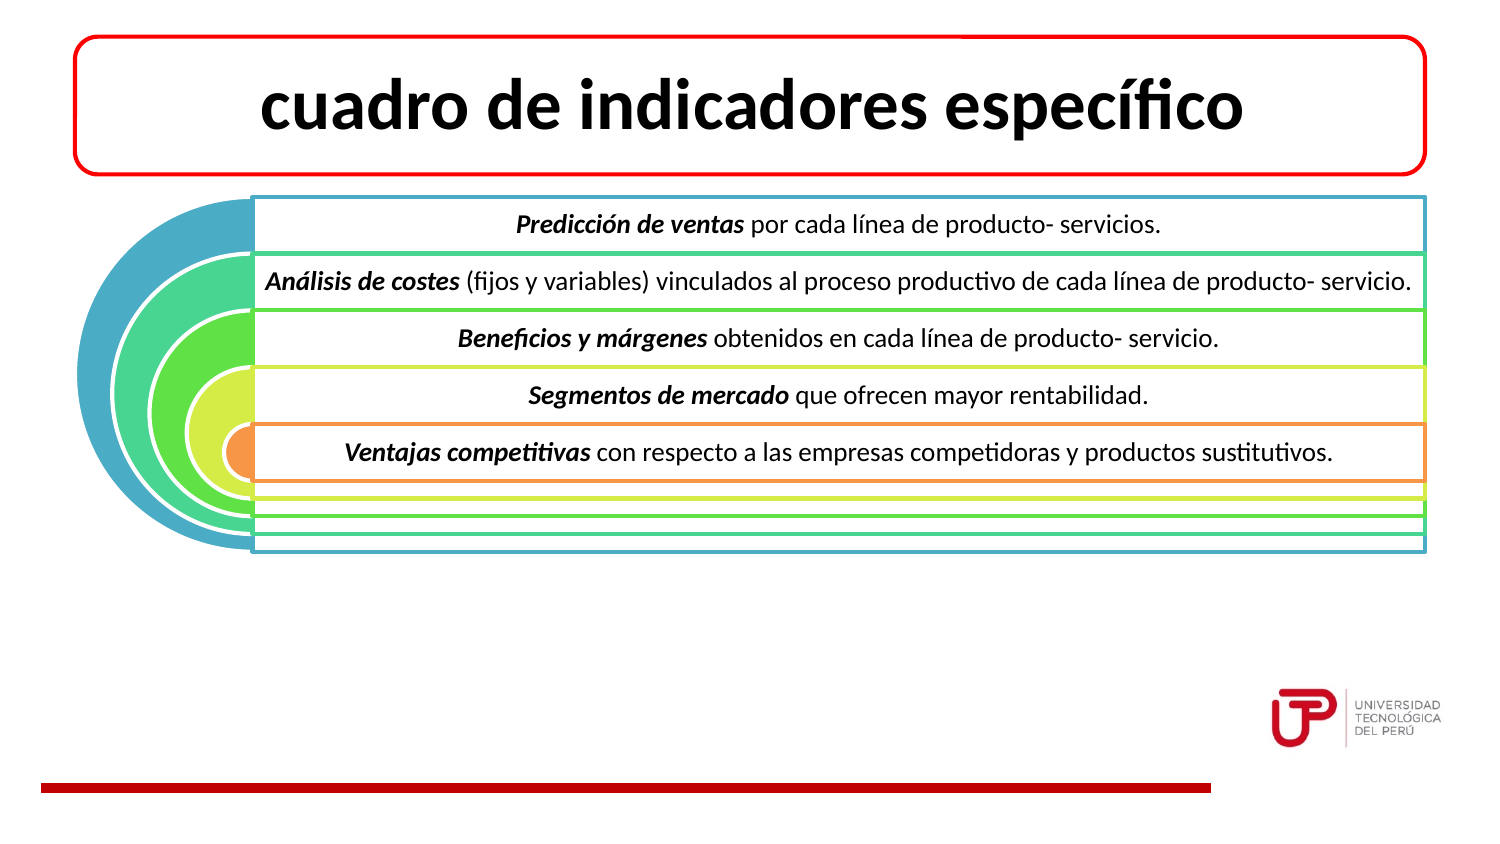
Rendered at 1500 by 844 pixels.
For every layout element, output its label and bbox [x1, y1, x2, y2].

text_box [74, 33, 1426, 175]
picture [1245, 669, 1472, 764]
list [74, 196, 1426, 552]
